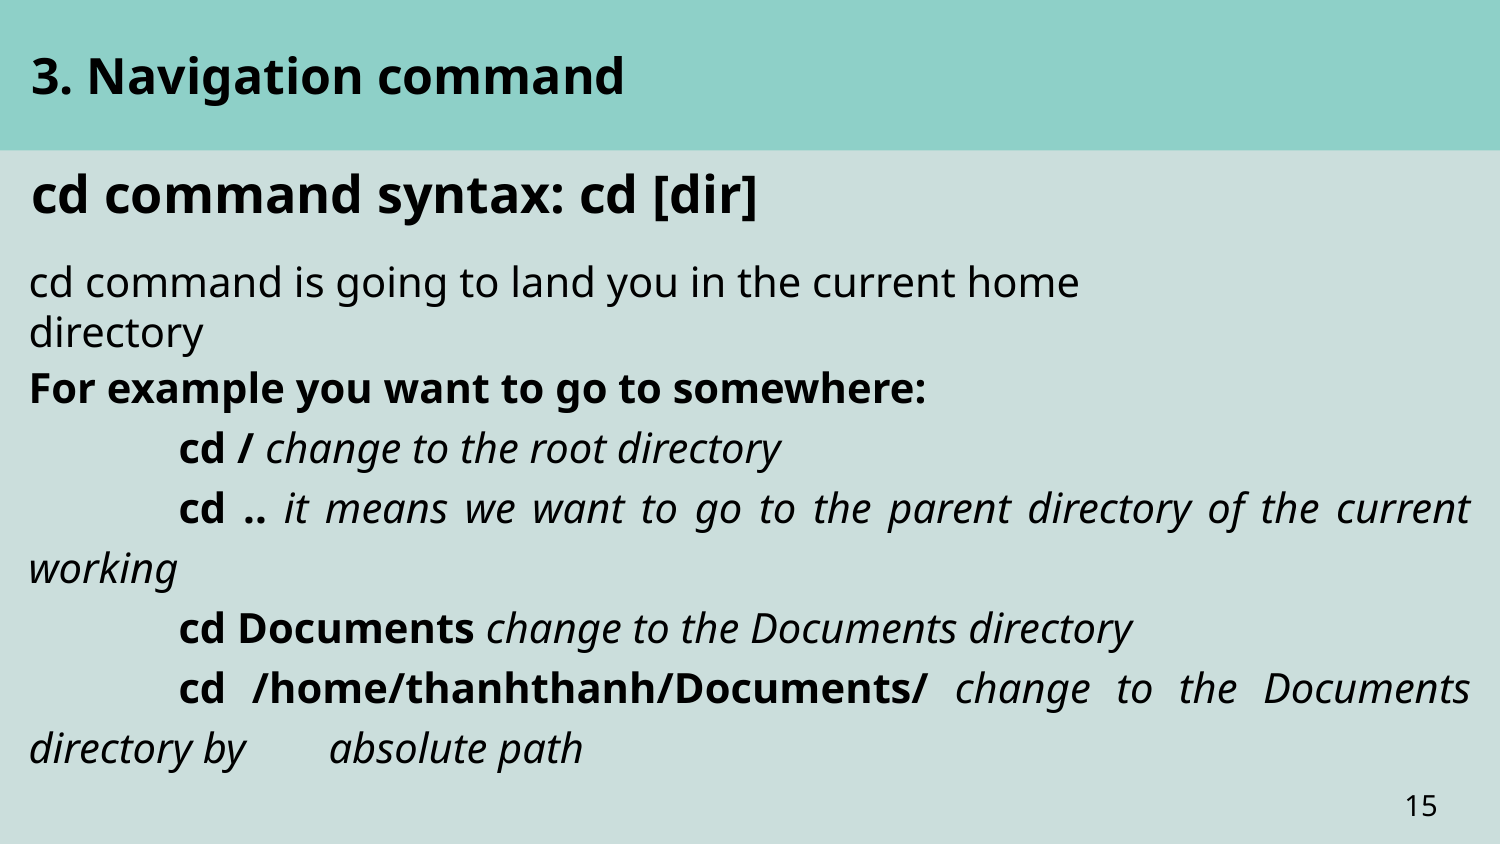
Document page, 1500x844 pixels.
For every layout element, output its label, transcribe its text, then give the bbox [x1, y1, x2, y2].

text_box cd command syntax: cd [dir] [16, 154, 1176, 232]
text_box 15 [1389, 779, 1485, 835]
text_box cd command is going to land you in the current home directory [13, 247, 1257, 344]
text_box 3. Navigation command [16, 37, 1499, 112]
text_box For example you want to go to somewhere: cd / change to the root directory cd .. it means we want to go to the parent directory of the current working cd Documents change to the Documents directory cd /home/thanhthanh/Documents/ change to the Documents directory by absolute path [13, 344, 1487, 830]
